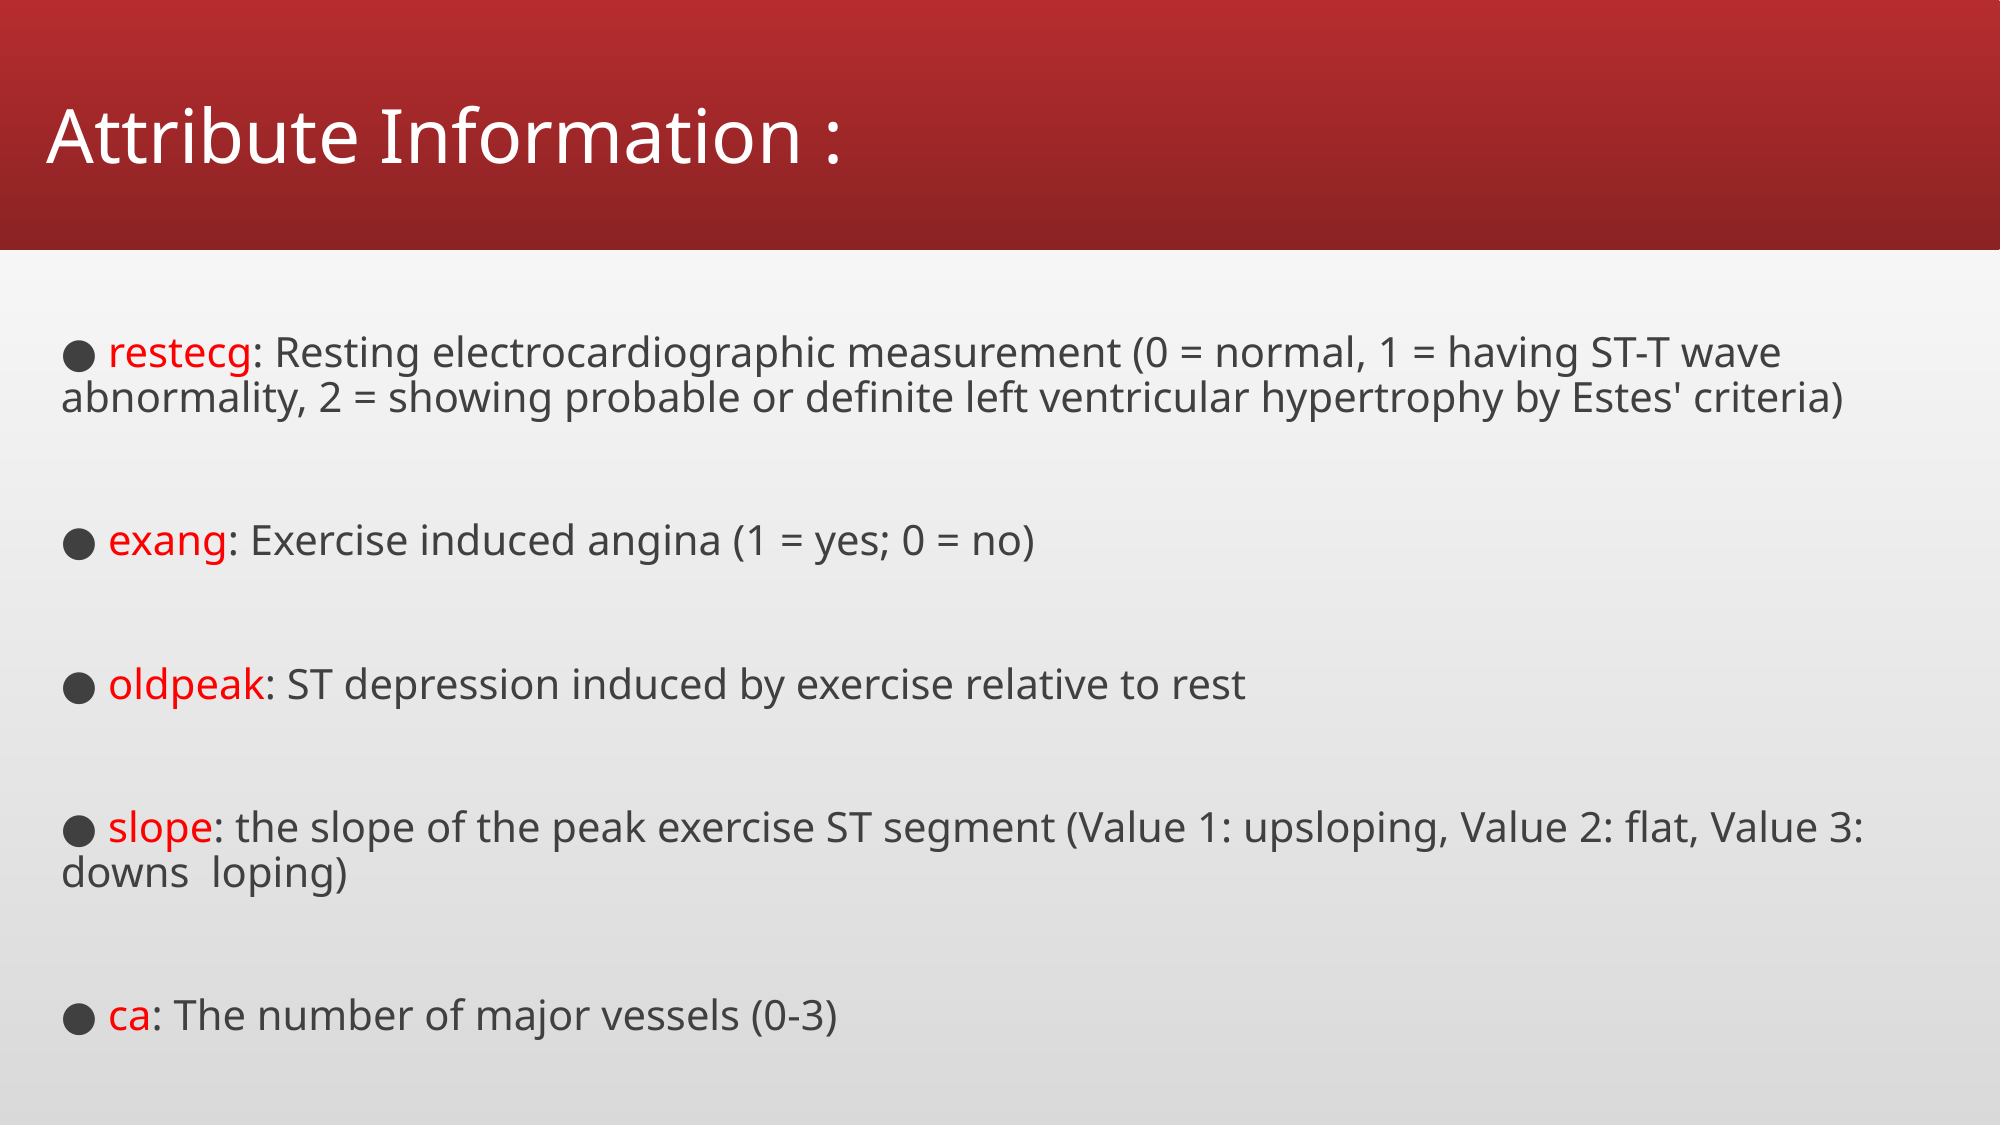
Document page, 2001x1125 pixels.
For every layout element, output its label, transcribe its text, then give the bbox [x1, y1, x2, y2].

title Attribute Information : [31, 30, 1682, 249]
list ● restecg: Resting electrocardiographic measurement (0 = normal, 1 = having ST-T wave abnormality, 2 = showing probable or definite left ventricular hypertrophy by Estes' criteria) ● exang: Exercise induced angina (1 = yes; 0 = no) ● oldpeak: ST depression induced by exercise relative to rest ● slope: the slope of the peak exercise ST segment (Value 1: upsloping, Value 2: flat, Value 3: downs loping) ● ca: The number of major vessels (0-3) [0, 278, 2000, 1125]
